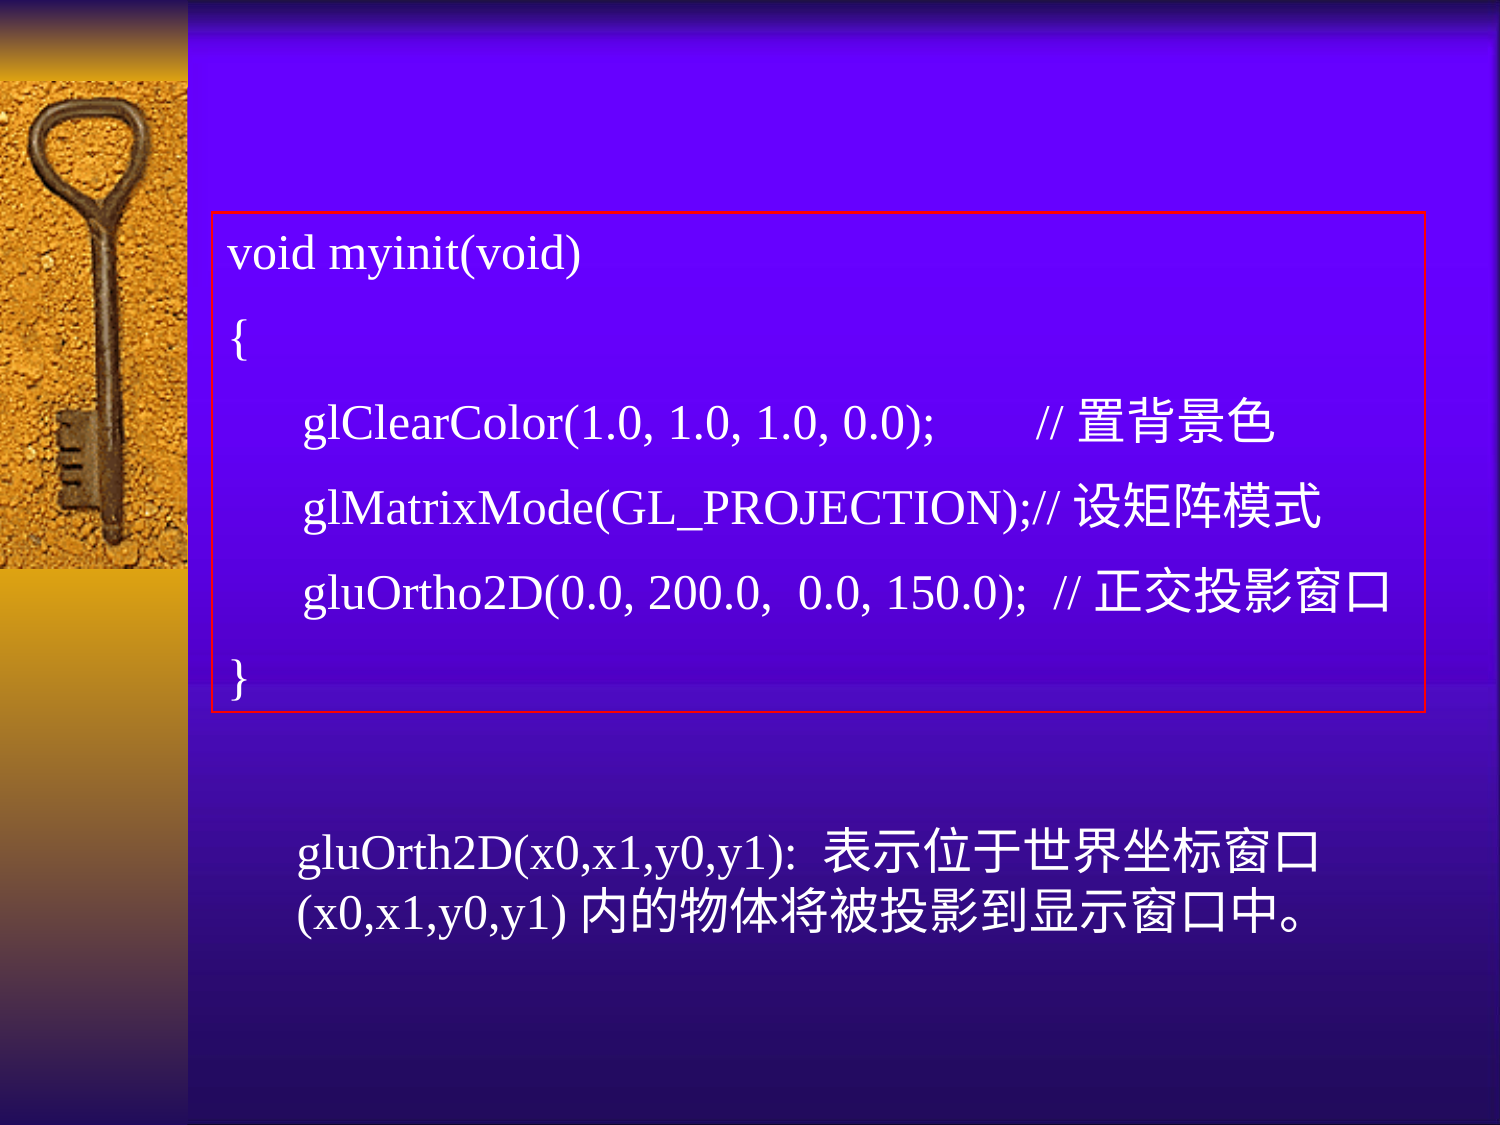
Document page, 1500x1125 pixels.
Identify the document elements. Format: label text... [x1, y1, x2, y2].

picture [0, 0, 1500, 1125]
list [200, 75, 1338, 1000]
text_box gluOrth2D(x0,x1,y0,y1): 表示位于世界坐标窗口 (x0,x1,y0,y1)内的物体将被投影到显示窗口中。 [281, 812, 1345, 948]
text_box void myinit(void) { glClearColor(1.0, 1.0, 1.0, 0.0); //置背景色 glMatrixMode(GL_PROJECTION);//设矩阵模式 gluOrtho2D(0.0, 200.0, 0.0, 150.0); //正交投影窗口 } [212, 212, 1425, 713]
